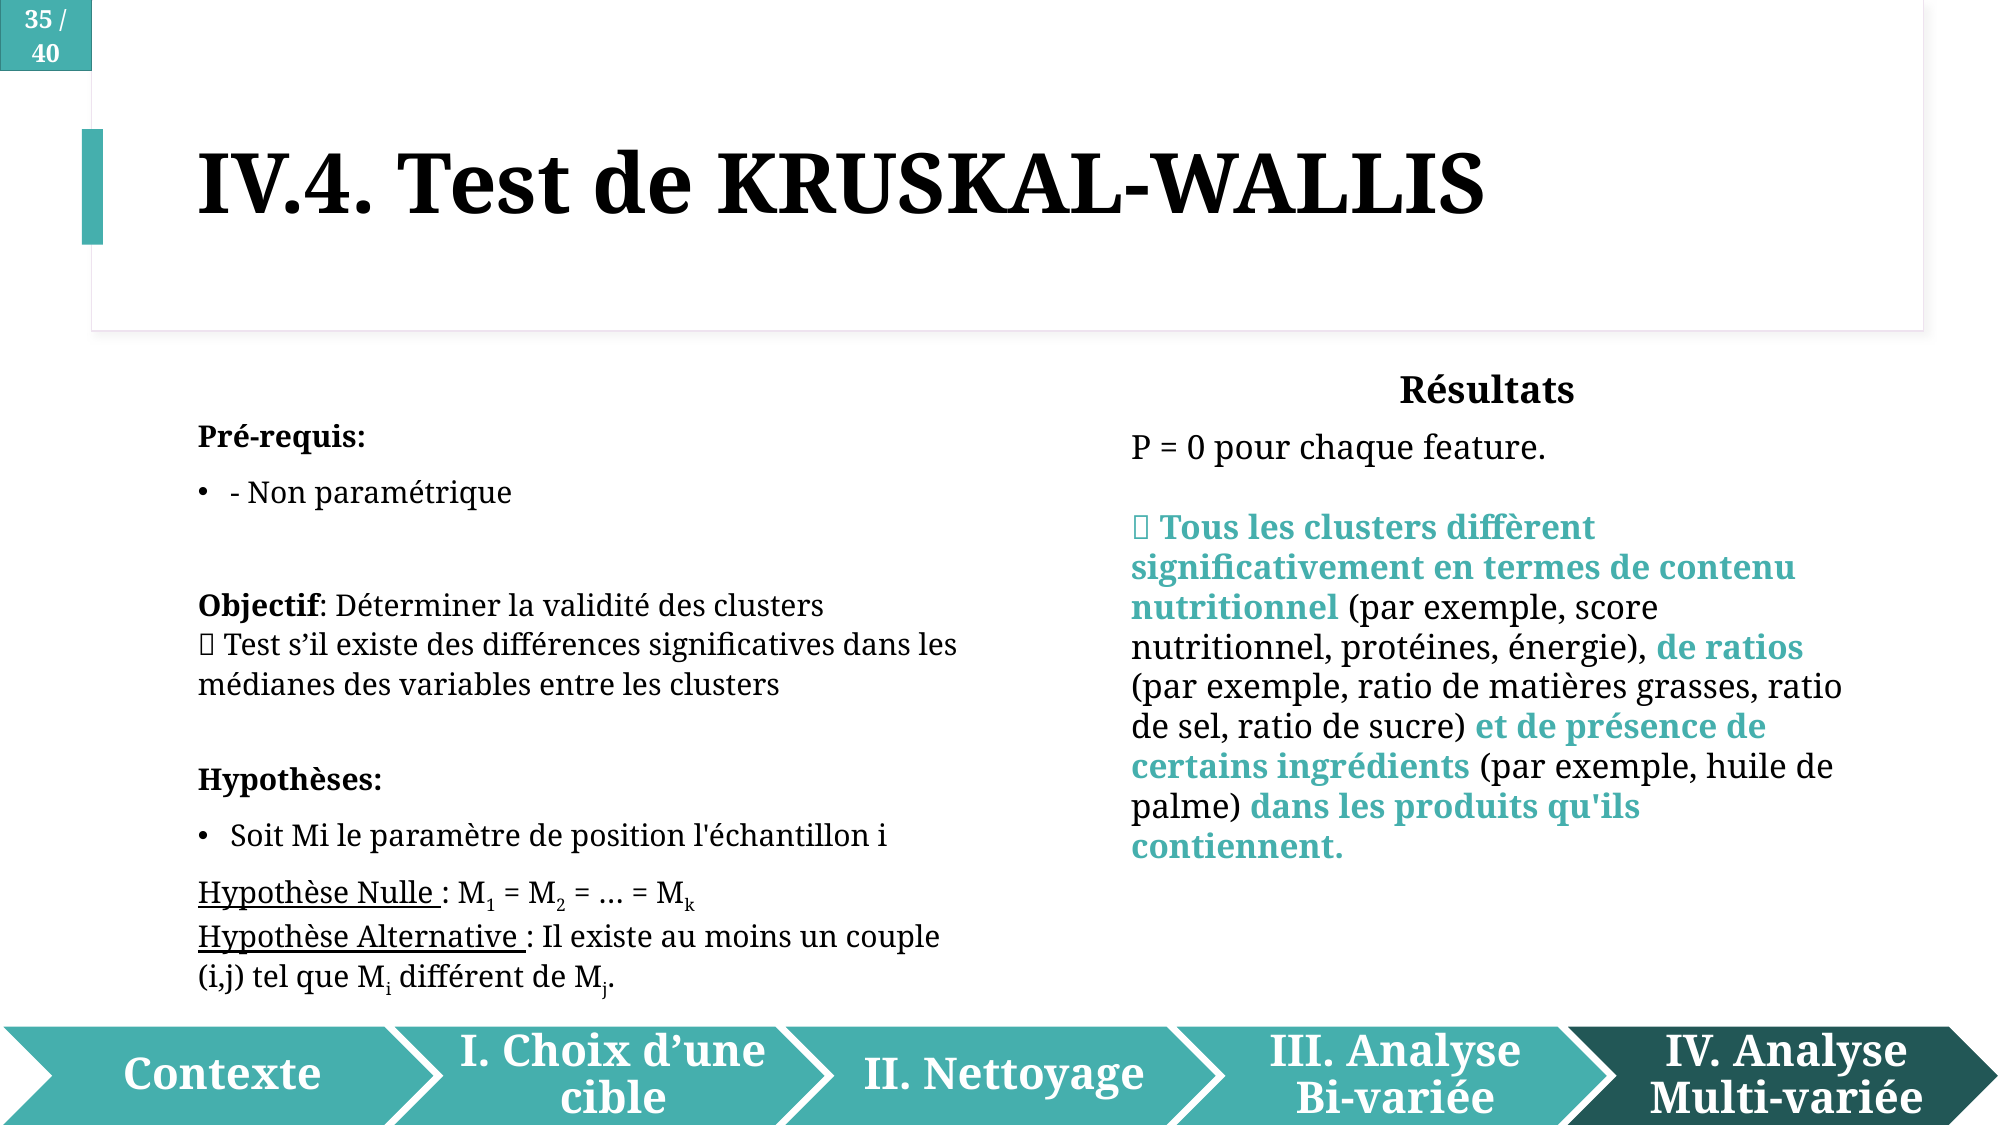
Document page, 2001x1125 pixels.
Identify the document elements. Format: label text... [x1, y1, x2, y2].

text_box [0, 1025, 2000, 1125]
title IV.4. Test de KRUSKAL-WALLIS [183, 90, 1851, 284]
list Pré-requis: - Non paramétrique Objectif: Déterminer la validité des clusters  Test s’il existe des différences significatives dans les médianes des variables entre les clusters Hypothèses: Soit Mi le paramètre de position l'échantillon i Hypothèse Nulle : M1 = M2 = … = Mk Hypothèse Alternative : Il existe au moins un couple (i,j) tel que Mi différent de Mj. [183, 406, 993, 1013]
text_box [1107, 358, 1876, 838]
